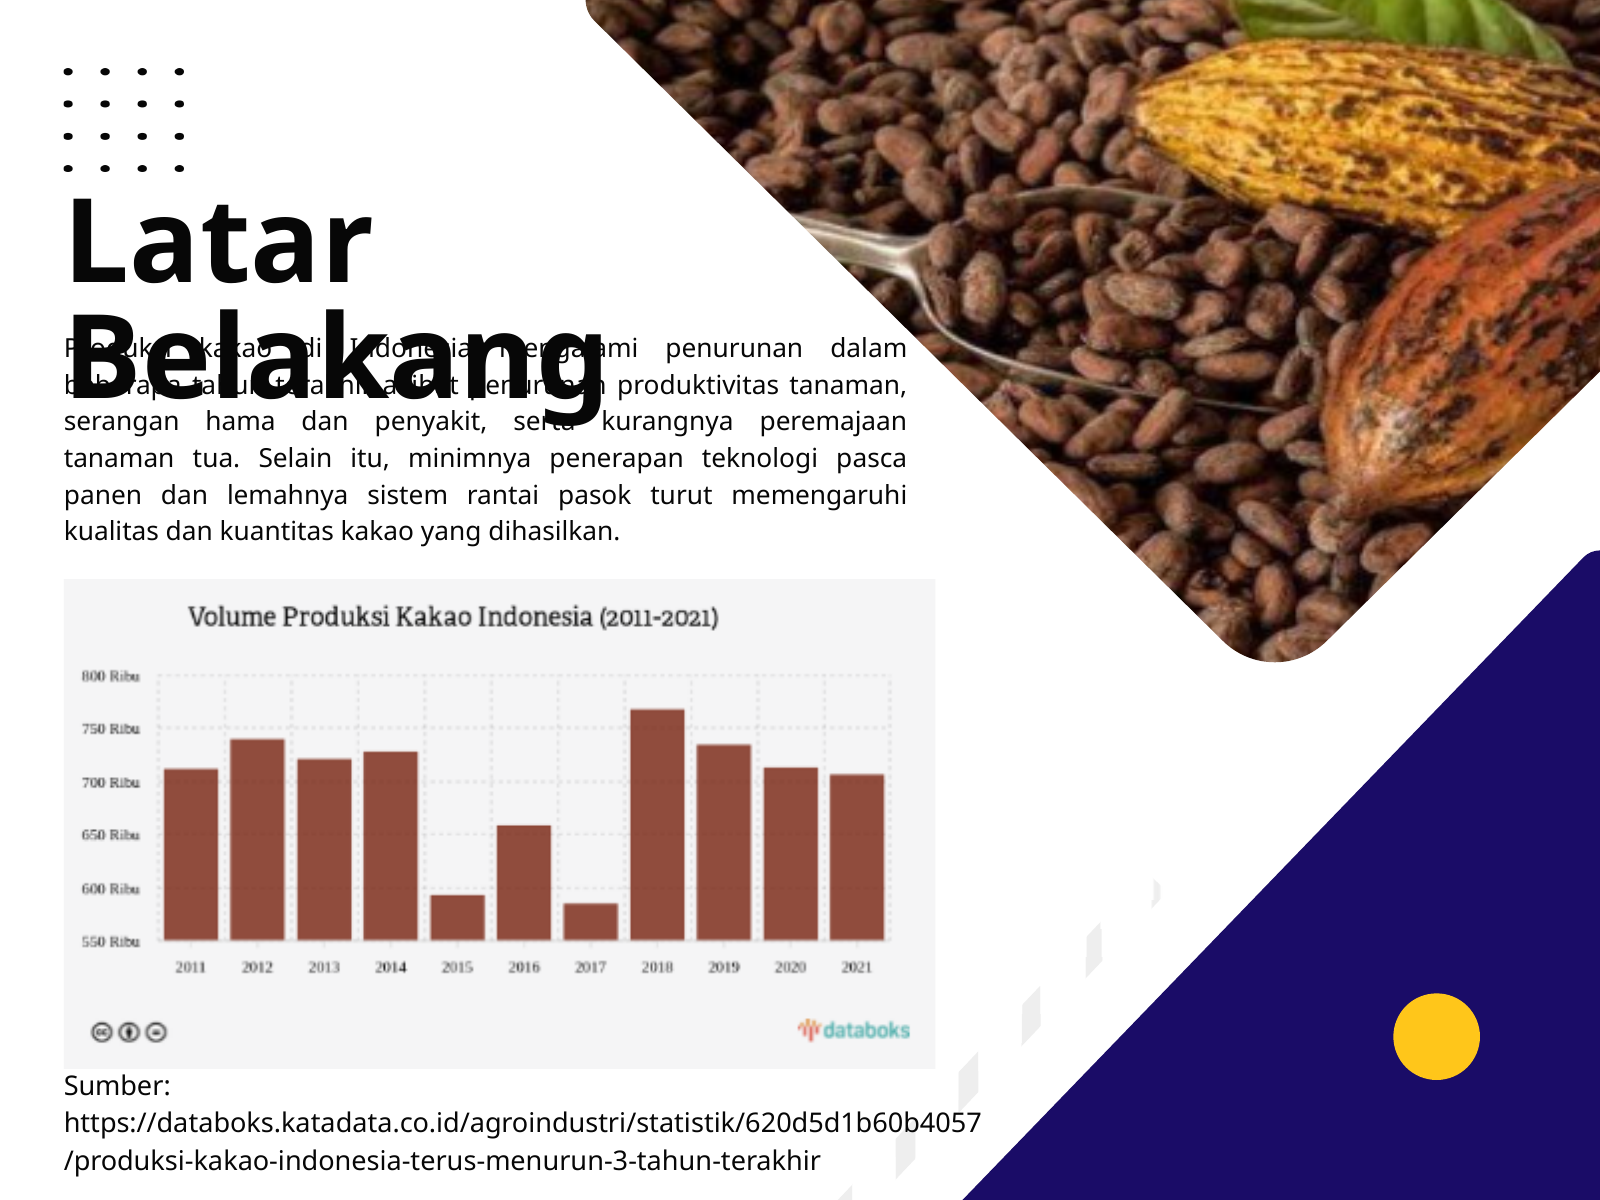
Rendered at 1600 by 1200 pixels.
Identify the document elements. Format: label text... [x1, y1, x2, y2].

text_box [873, 539, 1600, 1200]
text_box Latar Belakang [63, 188, 537, 326]
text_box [542, 0, 1600, 693]
text_box Produksi kakao di Indonesia mengalami penurunan dalam beberapa tahun terakhir akibat penurunan produktivitas tanaman, serangan hama dan penyakit, serta kurangnya peremajaan tanaman tua. Selain itu, minimnya penerapan teknologi pasca panen dan lemahnya sistem rantai pasok turut memengaruhi kualitas dan kuantitas kakao yang dihasilkan. [63, 326, 537, 551]
text_box Sumber: https://databoks.katadata.co.id/agroindustri/statistik/620d5d1b60b4057/produksi-kakao-indonesia-terus-menurun-3-tahun-terakhir [63, 1062, 868, 1177]
text_box [837, 1177, 868, 1200]
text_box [1393, 993, 1481, 1081]
text_box [63, 68, 184, 172]
text_box [63, 579, 868, 1062]
